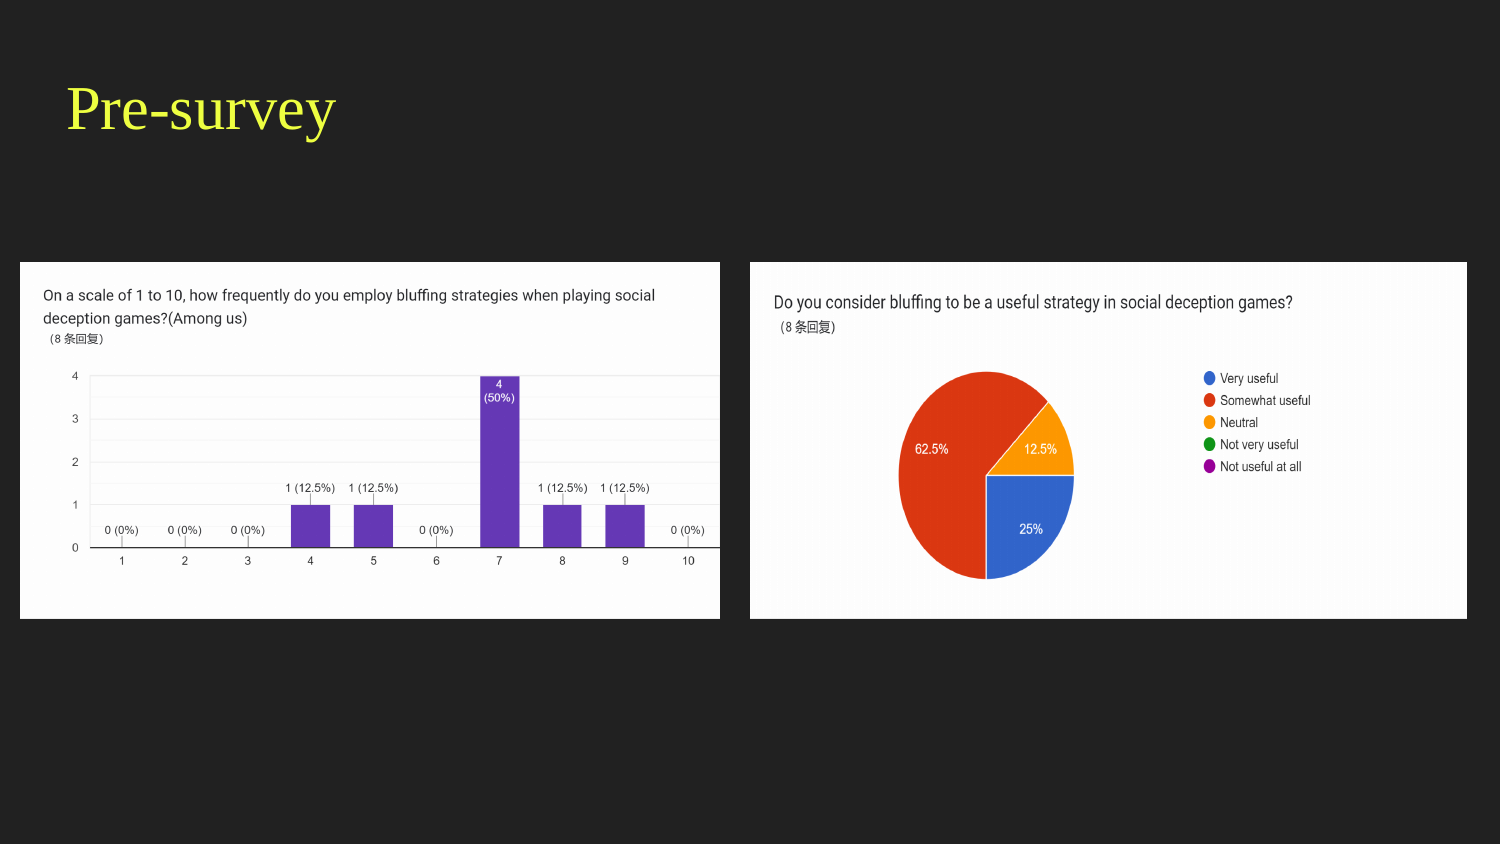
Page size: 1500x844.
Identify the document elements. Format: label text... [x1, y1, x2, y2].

list [51, 189, 1449, 750]
title Pre-survey [51, 51, 1449, 146]
picture [19, 262, 720, 619]
picture [749, 262, 1467, 619]
